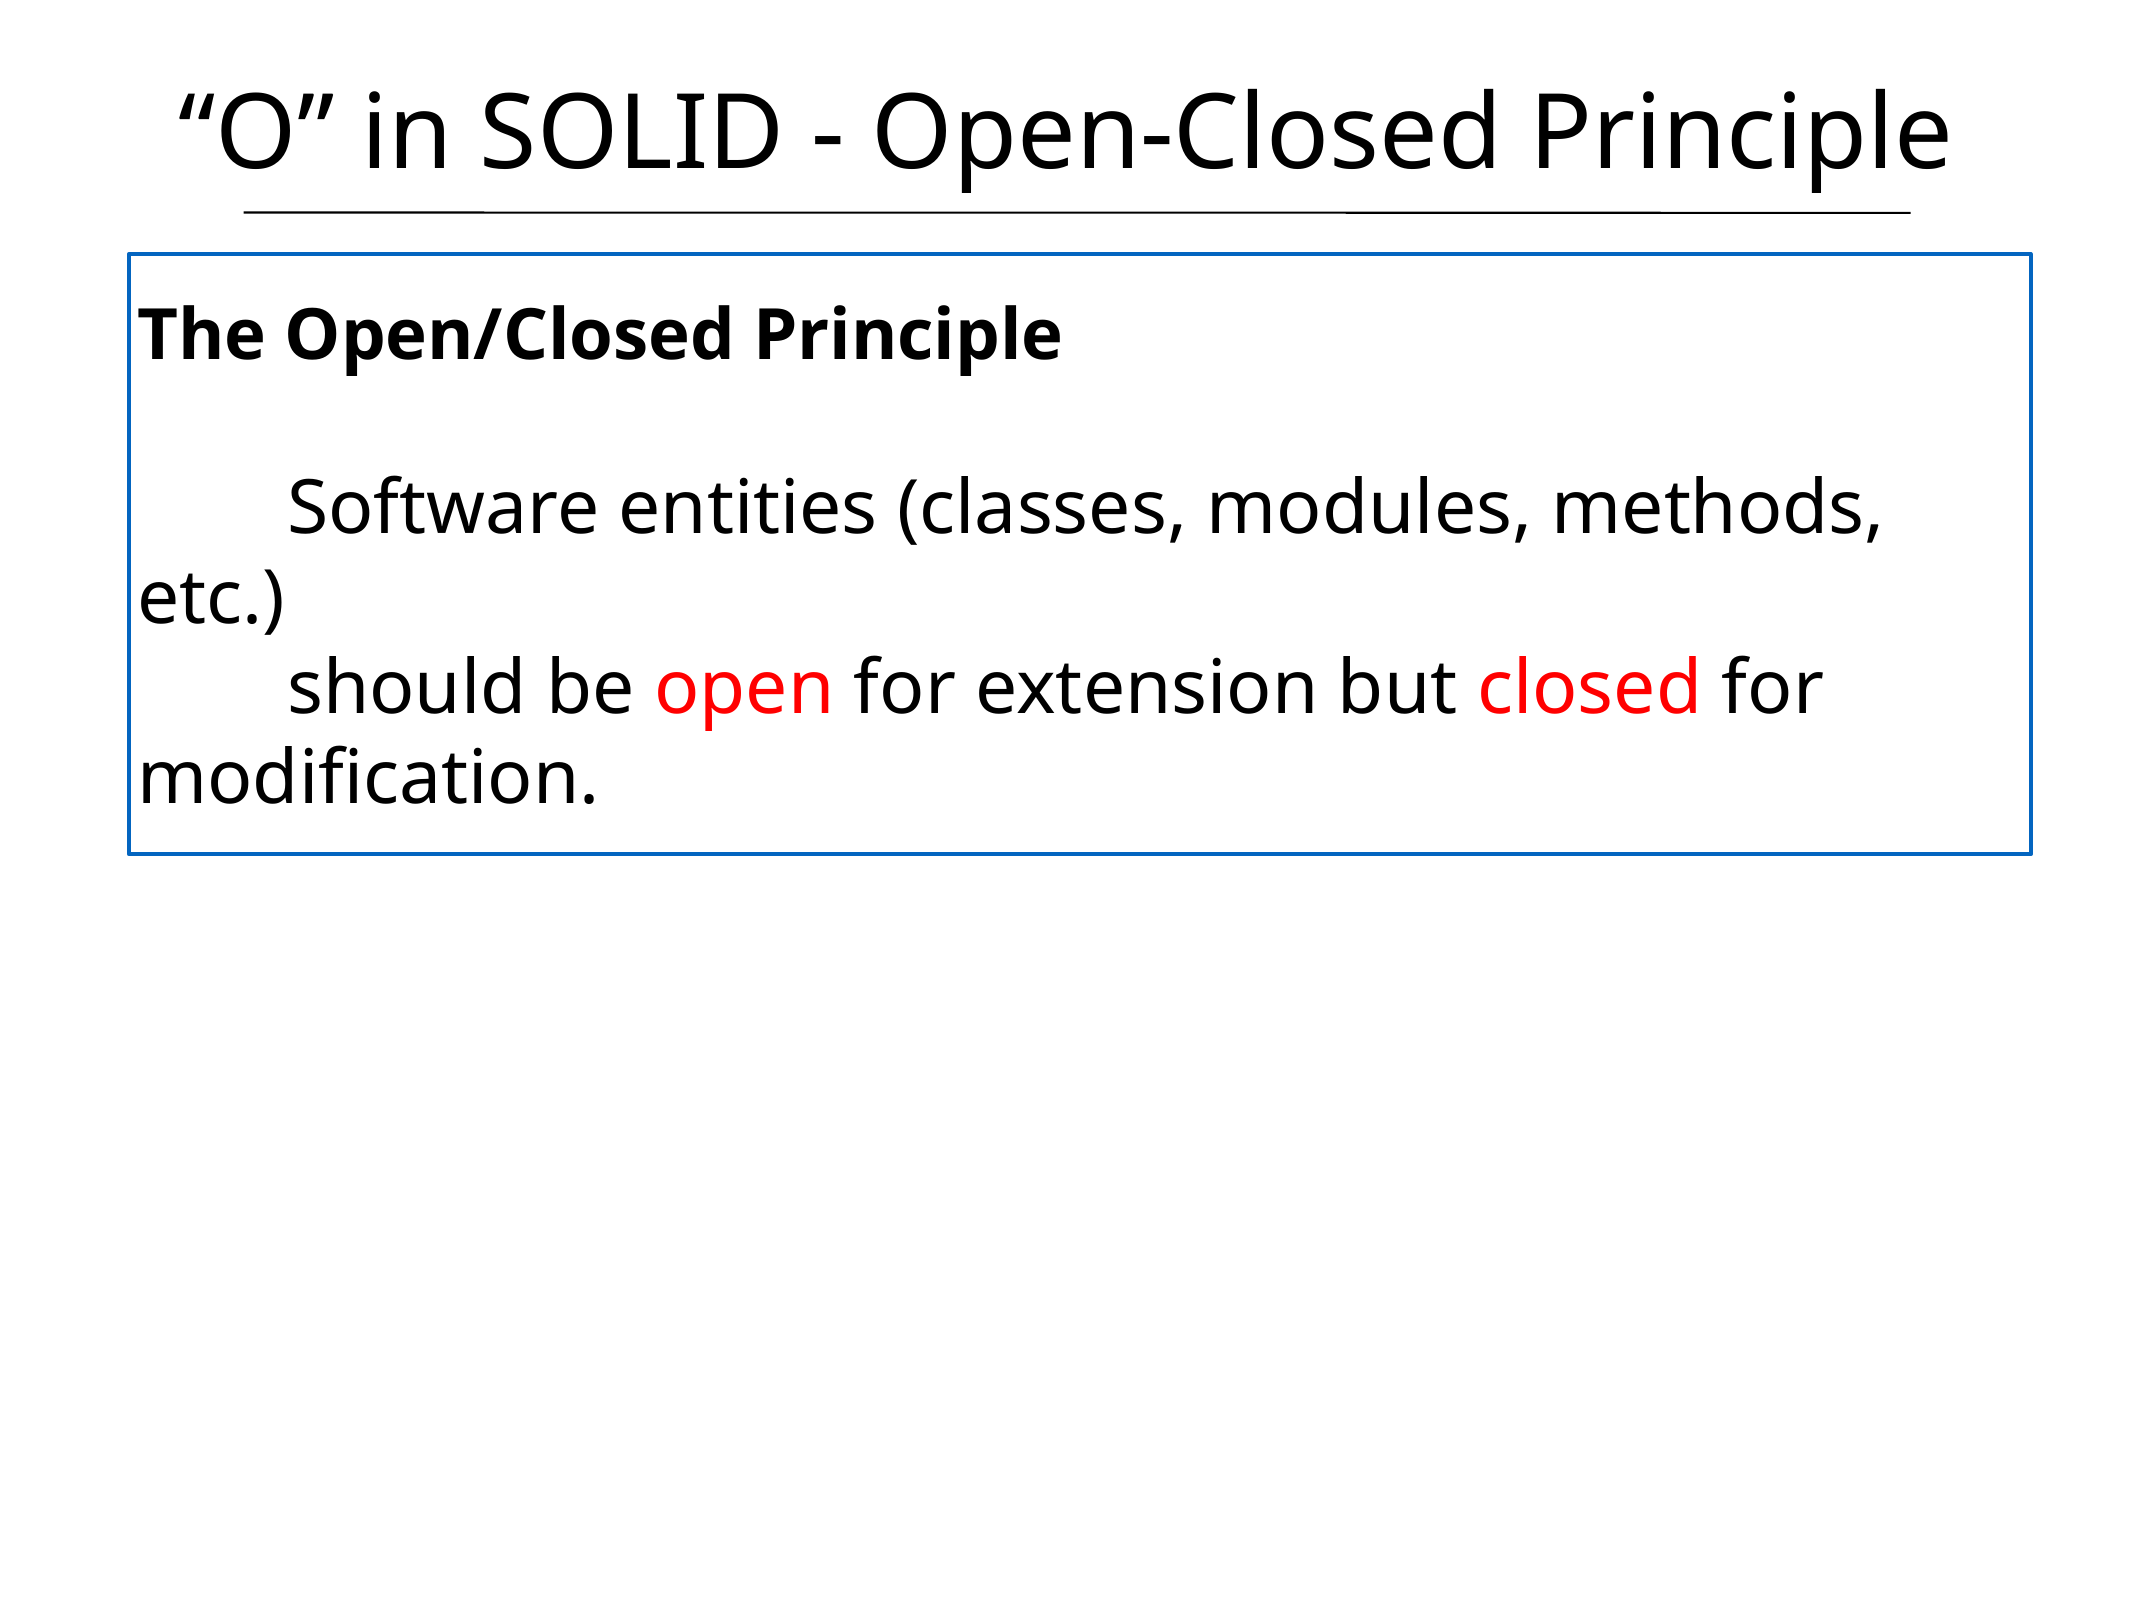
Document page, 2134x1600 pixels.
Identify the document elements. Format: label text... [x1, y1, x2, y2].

text_box The Open/Closed Principle Software entities (classes, modules, methods, etc.) should be open for extension but closed for modification. [127, 252, 2033, 856]
title “O” in SOLID - Open-Closed Principle [105, 0, 2028, 255]
